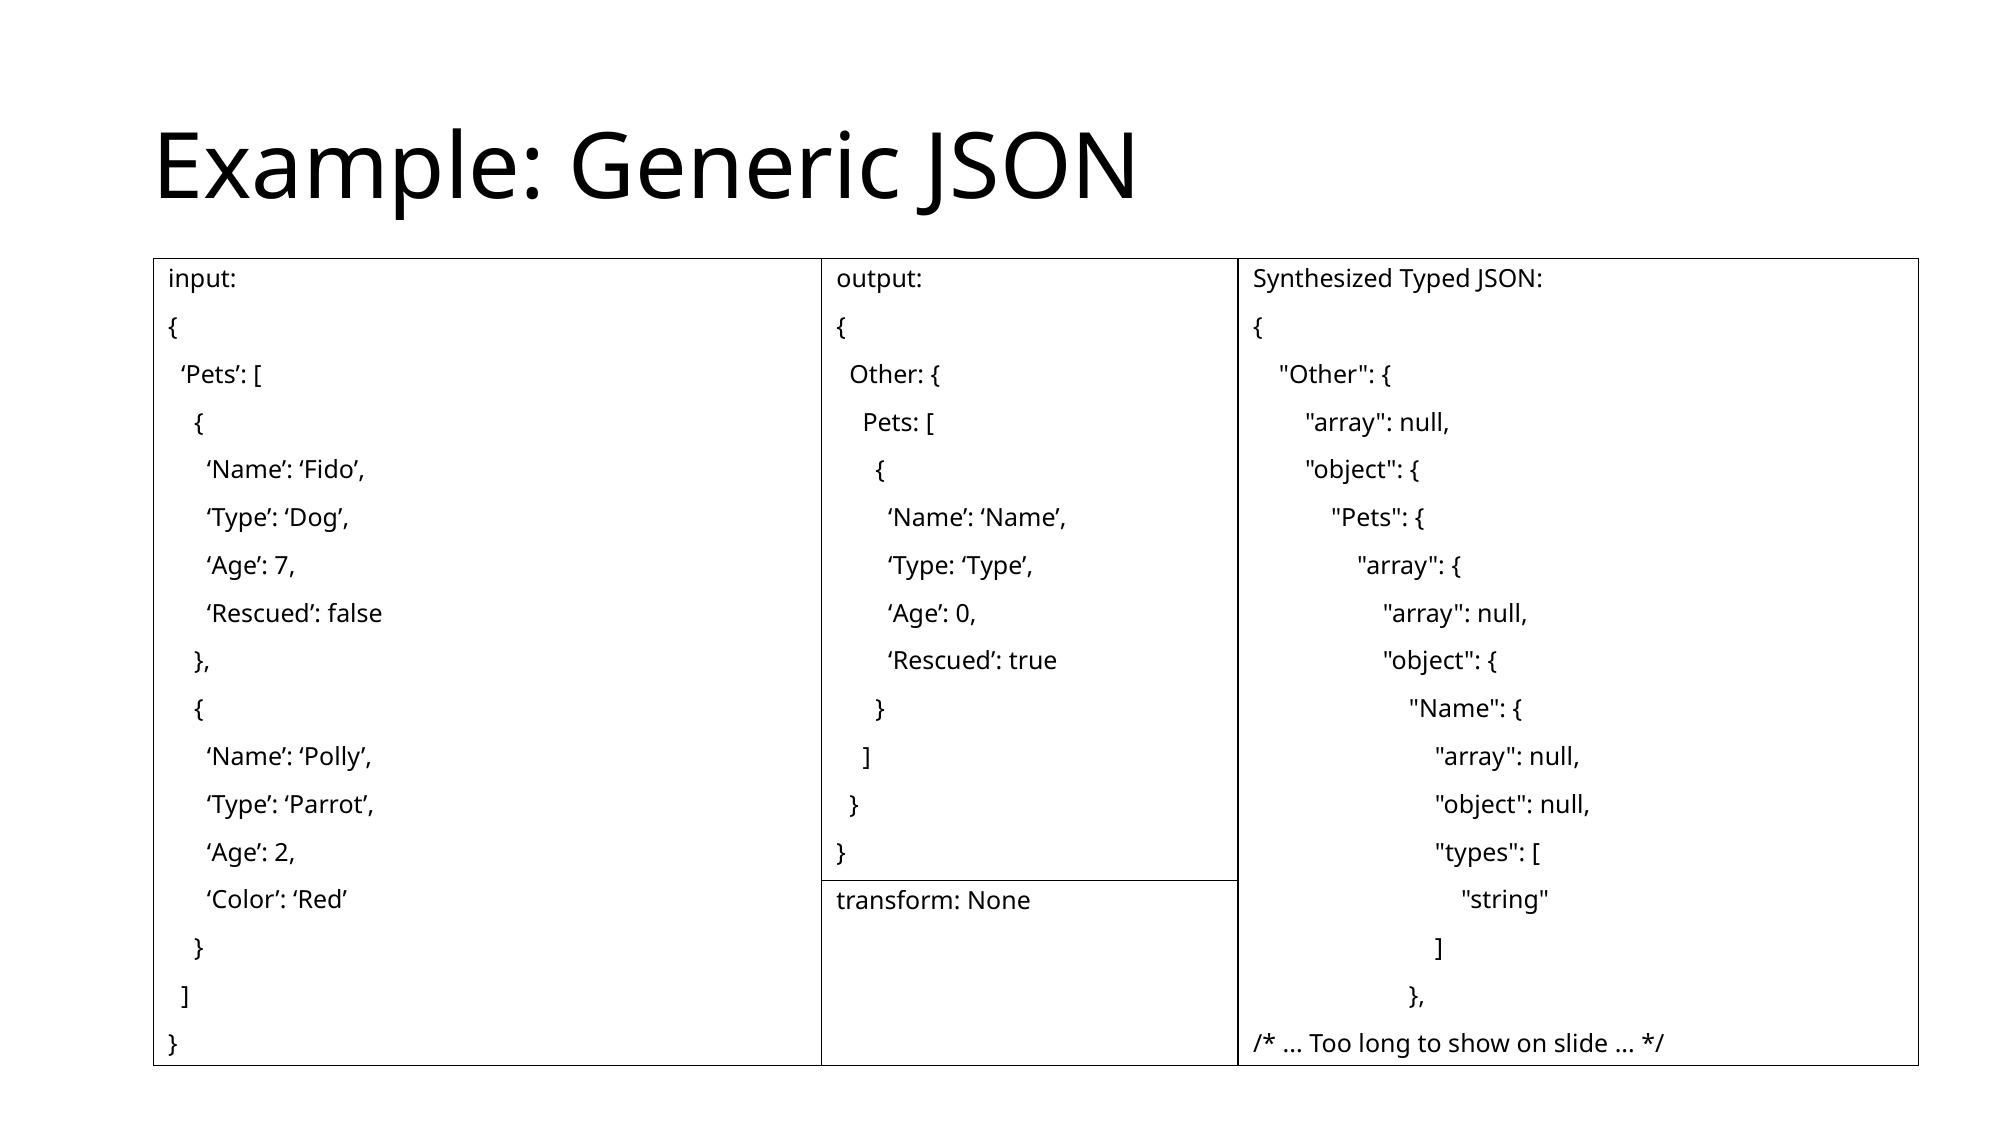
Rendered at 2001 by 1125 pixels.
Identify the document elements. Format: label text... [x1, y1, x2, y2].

text_box Synthesized Typed JSON: { "Other": { "array": null, "object": { "Pets": { "array": { "array": null, "object": { "Name": { "array": null, "object": null, "types": [ "string" ] }, /* ... Too long to show on slide ... */ [1238, 258, 1919, 1066]
text_box output: { Other: { Pets: [ { ‘Name’: ‘Name’, ‘Type: ‘Type’, ‘Age’: 0, ‘Rescued’: true } ] } } [821, 258, 1238, 880]
list input: { ‘Pets’: [ { ‘Name’: ‘Fido’, ‘Type’: ‘Dog’, ‘Age’: 7, ‘Rescued’: false }, { ‘Name’: ‘Polly’, ‘Type’: ‘Parrot’, ‘Age’: 2, ‘Color’: ‘Red’ } ] } [153, 258, 821, 1066]
text_box transform: None [821, 880, 1238, 1066]
title Example: Generic JSON [137, 59, 1863, 278]
